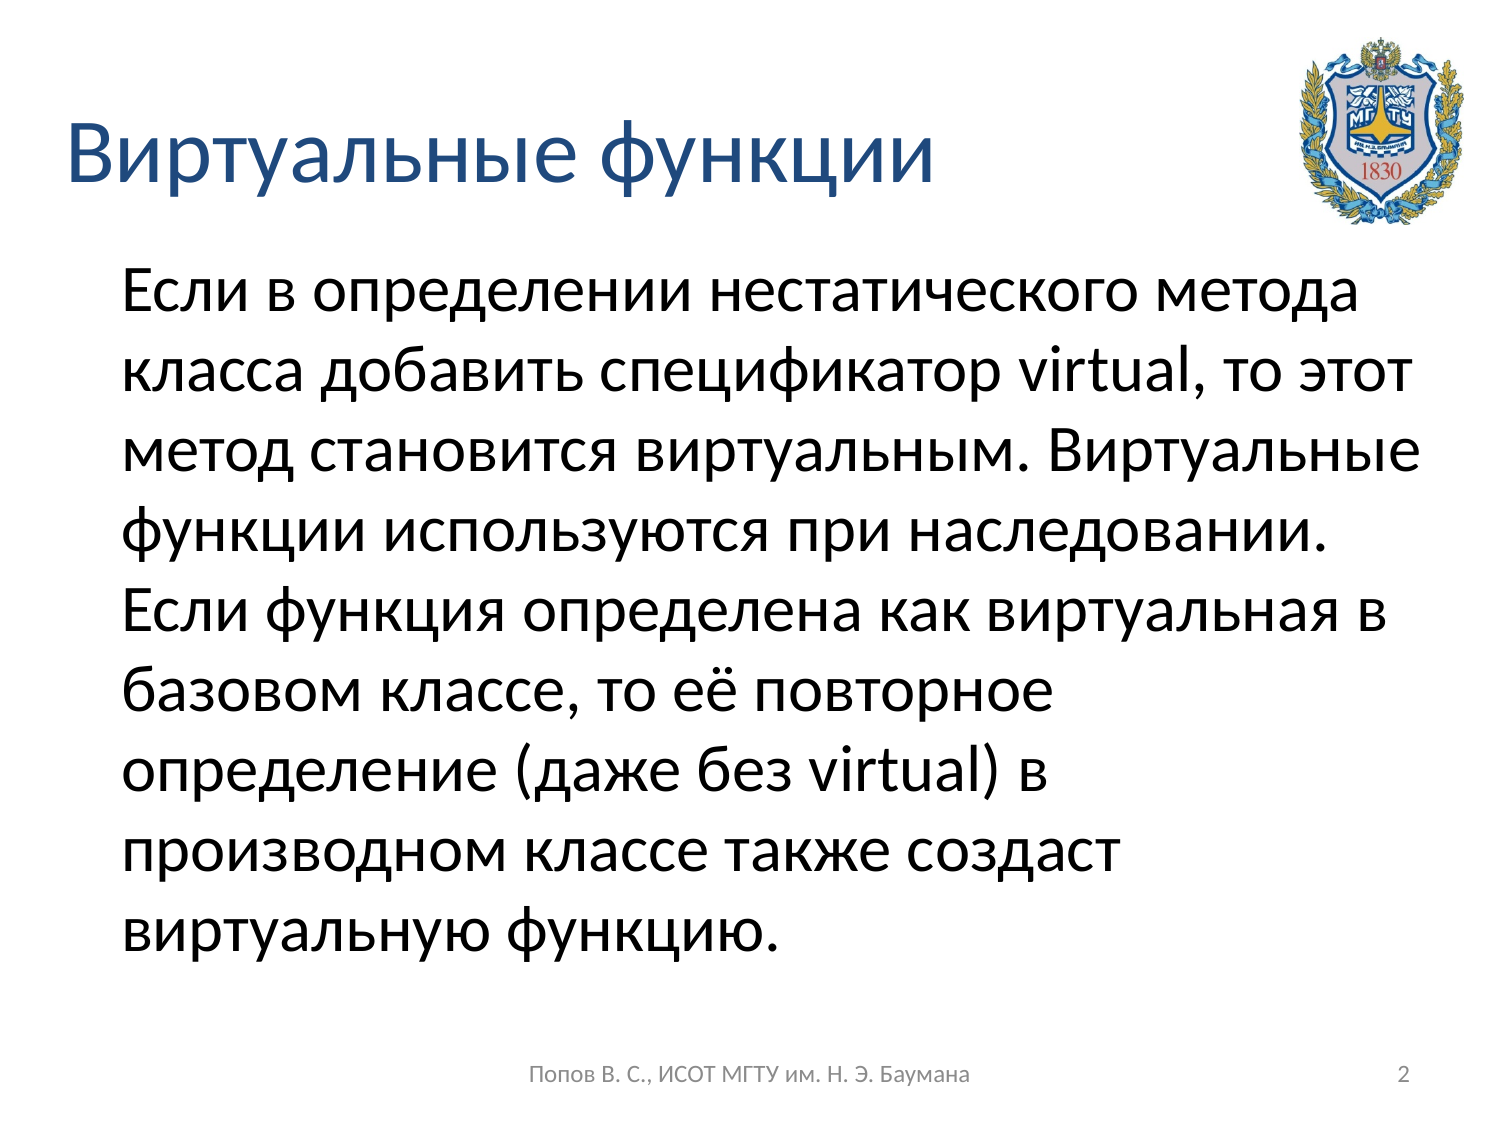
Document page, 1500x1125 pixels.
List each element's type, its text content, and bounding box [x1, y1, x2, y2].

title Виртуальные функции [50, 24, 1275, 237]
footer Попов В. С., ИСОТ МГТУ им. Н. Э. Баумана [512, 1042, 988, 1103]
picture [1299, 37, 1464, 226]
slide_number 2 [1074, 1042, 1425, 1103]
text_box Если в определении нестатического метода класса добавить спецификатор virtual, то этот метод становится виртуальным. Виртуальные функции используются при наследовании. Если функция определена как виртуальная в базовом классе, то её повторное определение (даже без virtual) в производном классе также создаст виртуальную функцию. [50, 237, 1450, 972]
